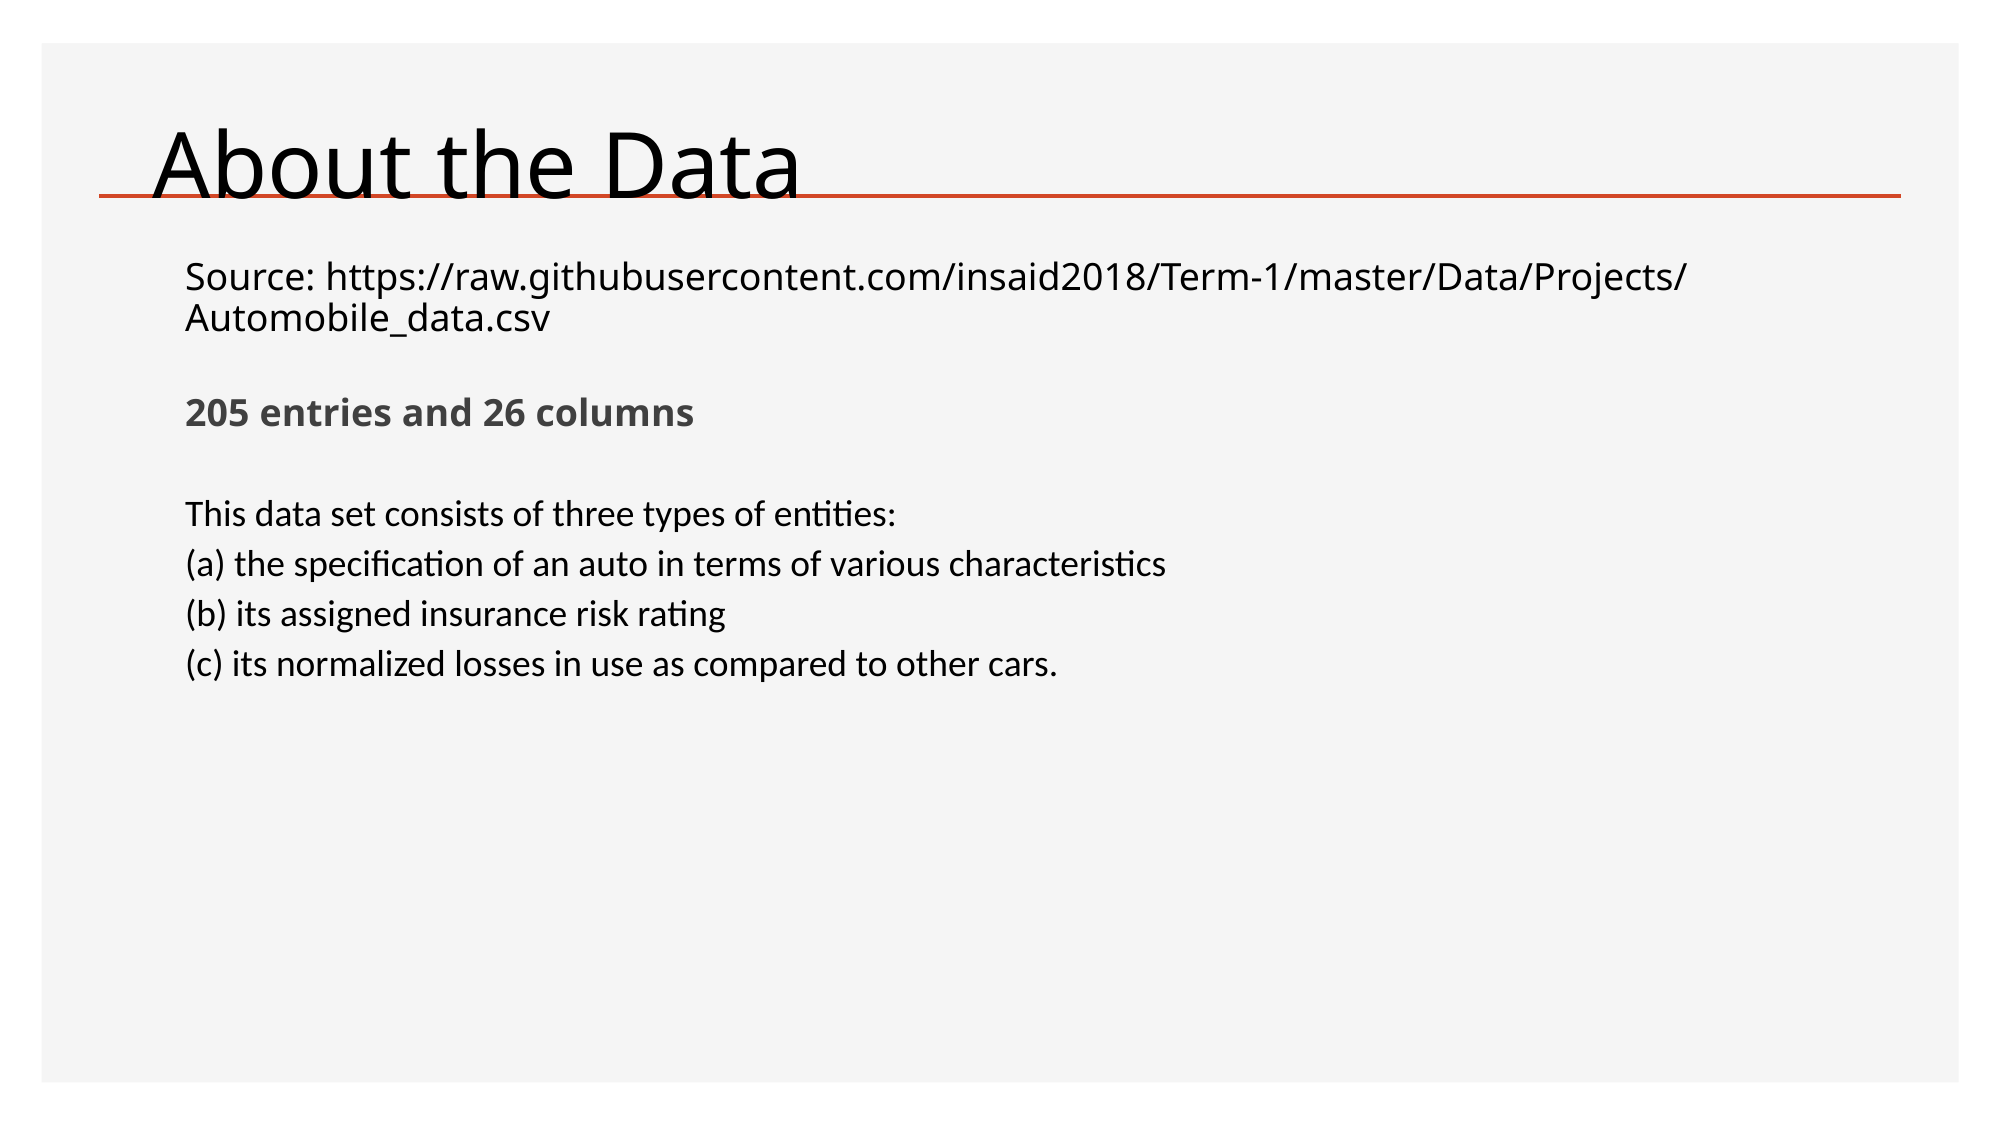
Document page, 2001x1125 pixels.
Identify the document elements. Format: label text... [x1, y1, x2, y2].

title About the Data [137, 59, 1863, 278]
text_box Source: https://raw.githubusercontent.com/insaid2018/Term-1/master/Data/Projects/Automobile_data.csv [170, 238, 1883, 347]
text_box 205 entries and 26 columns This data set consists of three types of entities: (a) the specification of an auto in terms of various characteristics (b) its assigned insurance risk rating (c) its normalized losses in use as compared to other cars. [170, 388, 1849, 846]
